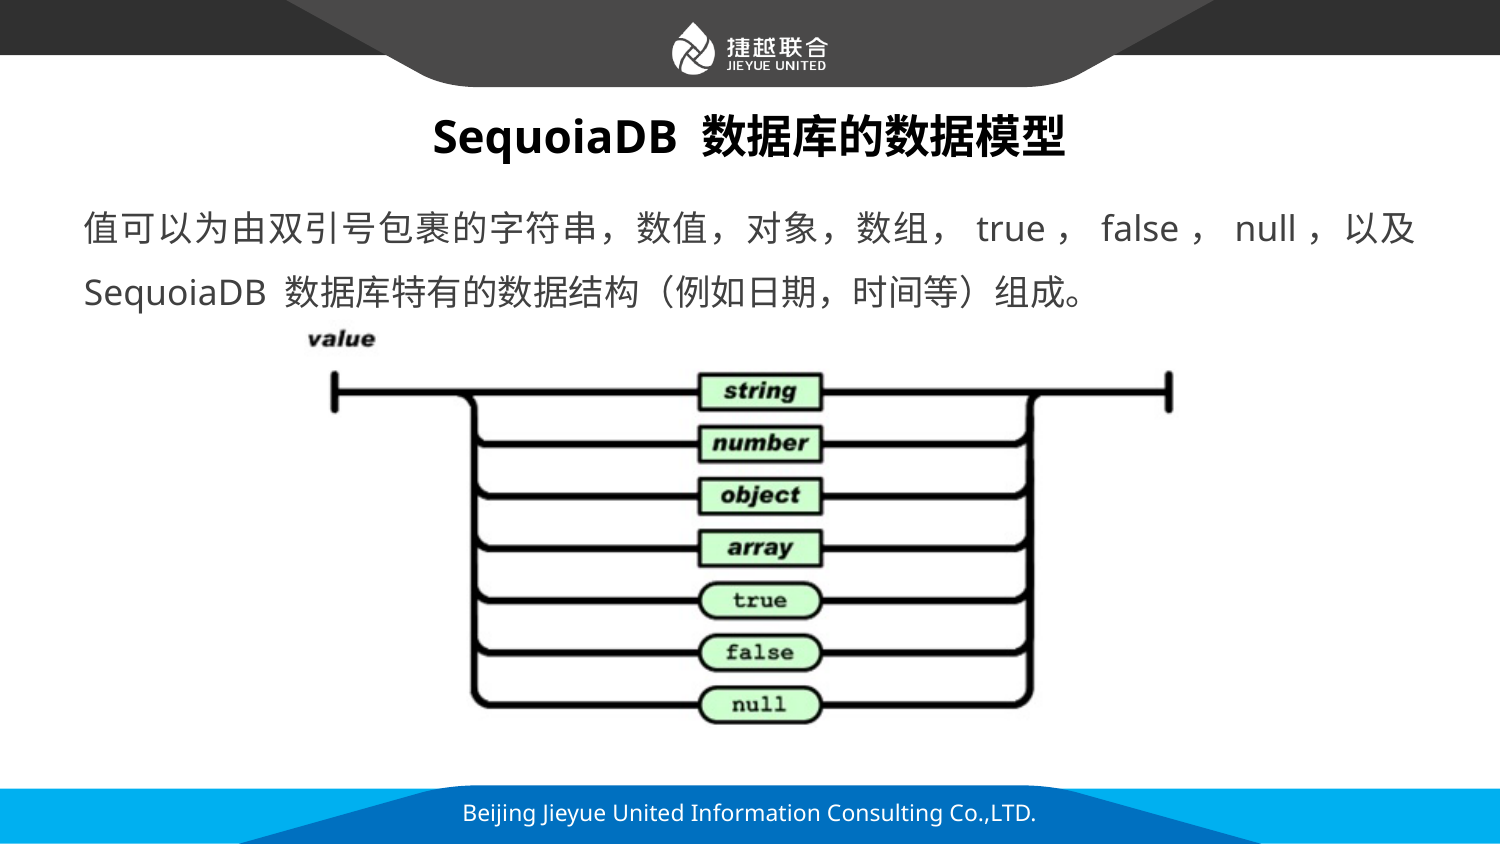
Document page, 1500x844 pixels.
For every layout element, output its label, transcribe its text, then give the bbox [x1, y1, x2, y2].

picture [304, 319, 1180, 728]
picture [670, 19, 829, 77]
title SequoiaDB 数据库的数据模型 [73, 102, 1427, 160]
list 值可以为由双引号包裹的字符串，数值，对象，数组，true，false，null，以及 SequoiaDB 数据库特有的数据结构（例如日期，时间等）组成。 [73, 179, 1427, 764]
